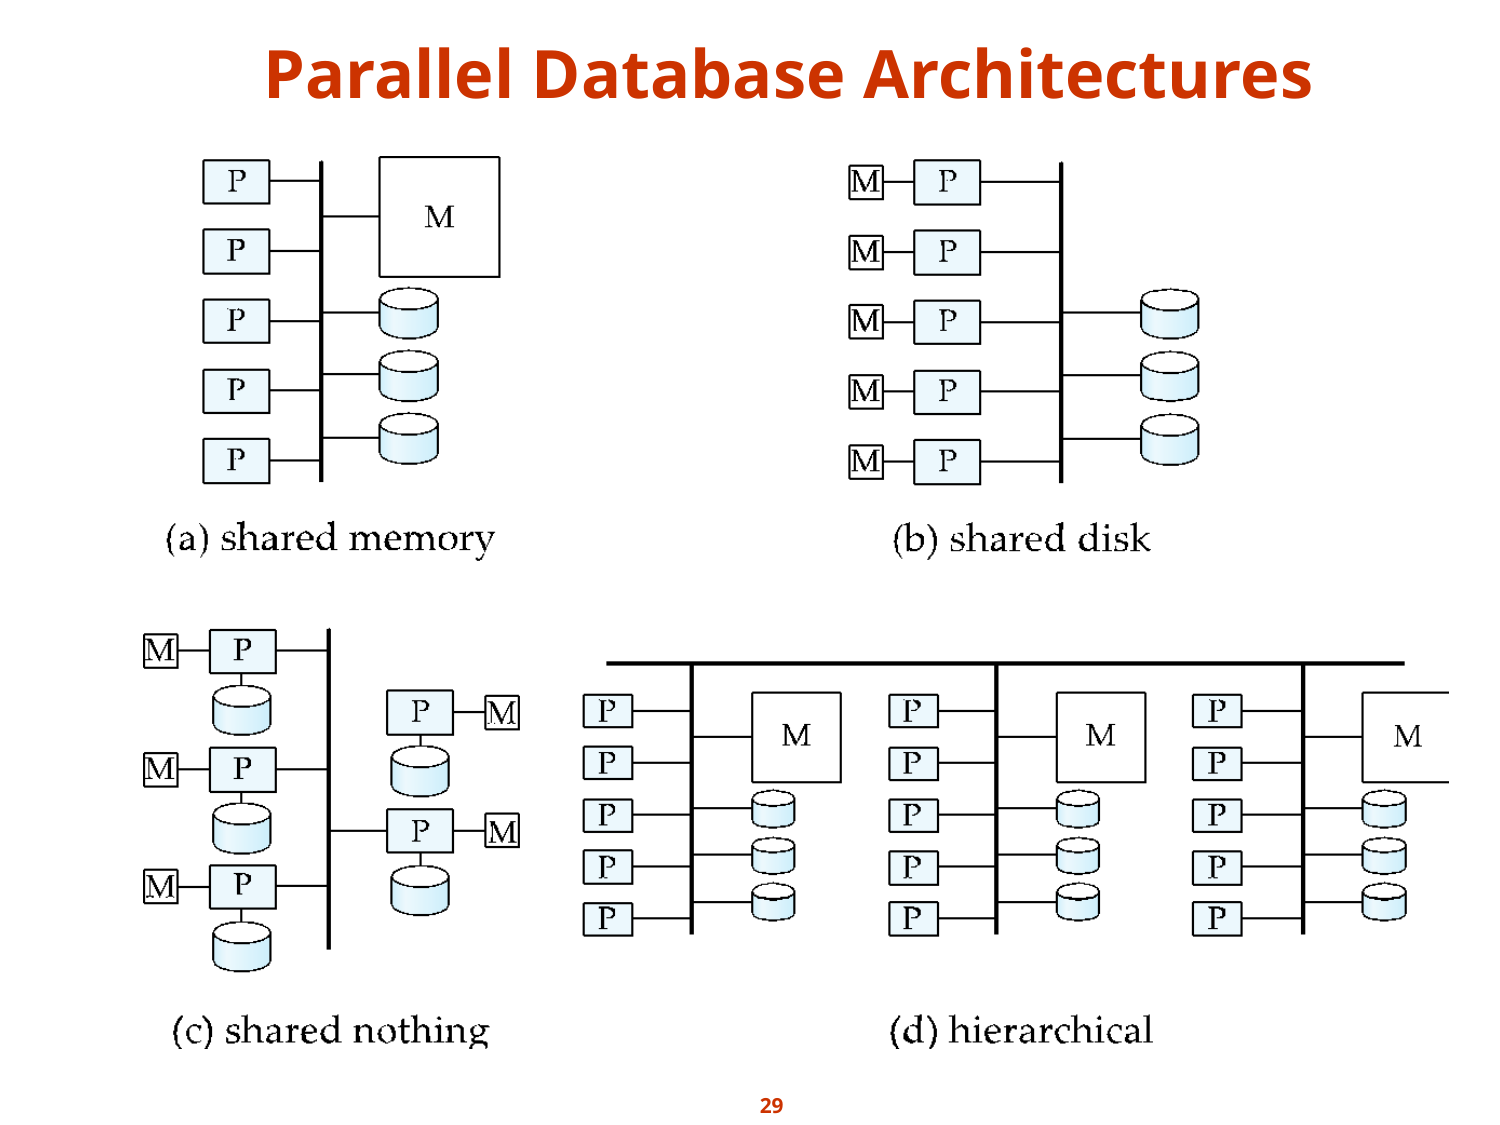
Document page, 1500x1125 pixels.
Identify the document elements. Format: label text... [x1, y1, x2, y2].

picture [142, 155, 1449, 1049]
title Parallel Database Architectures [126, 19, 1451, 120]
